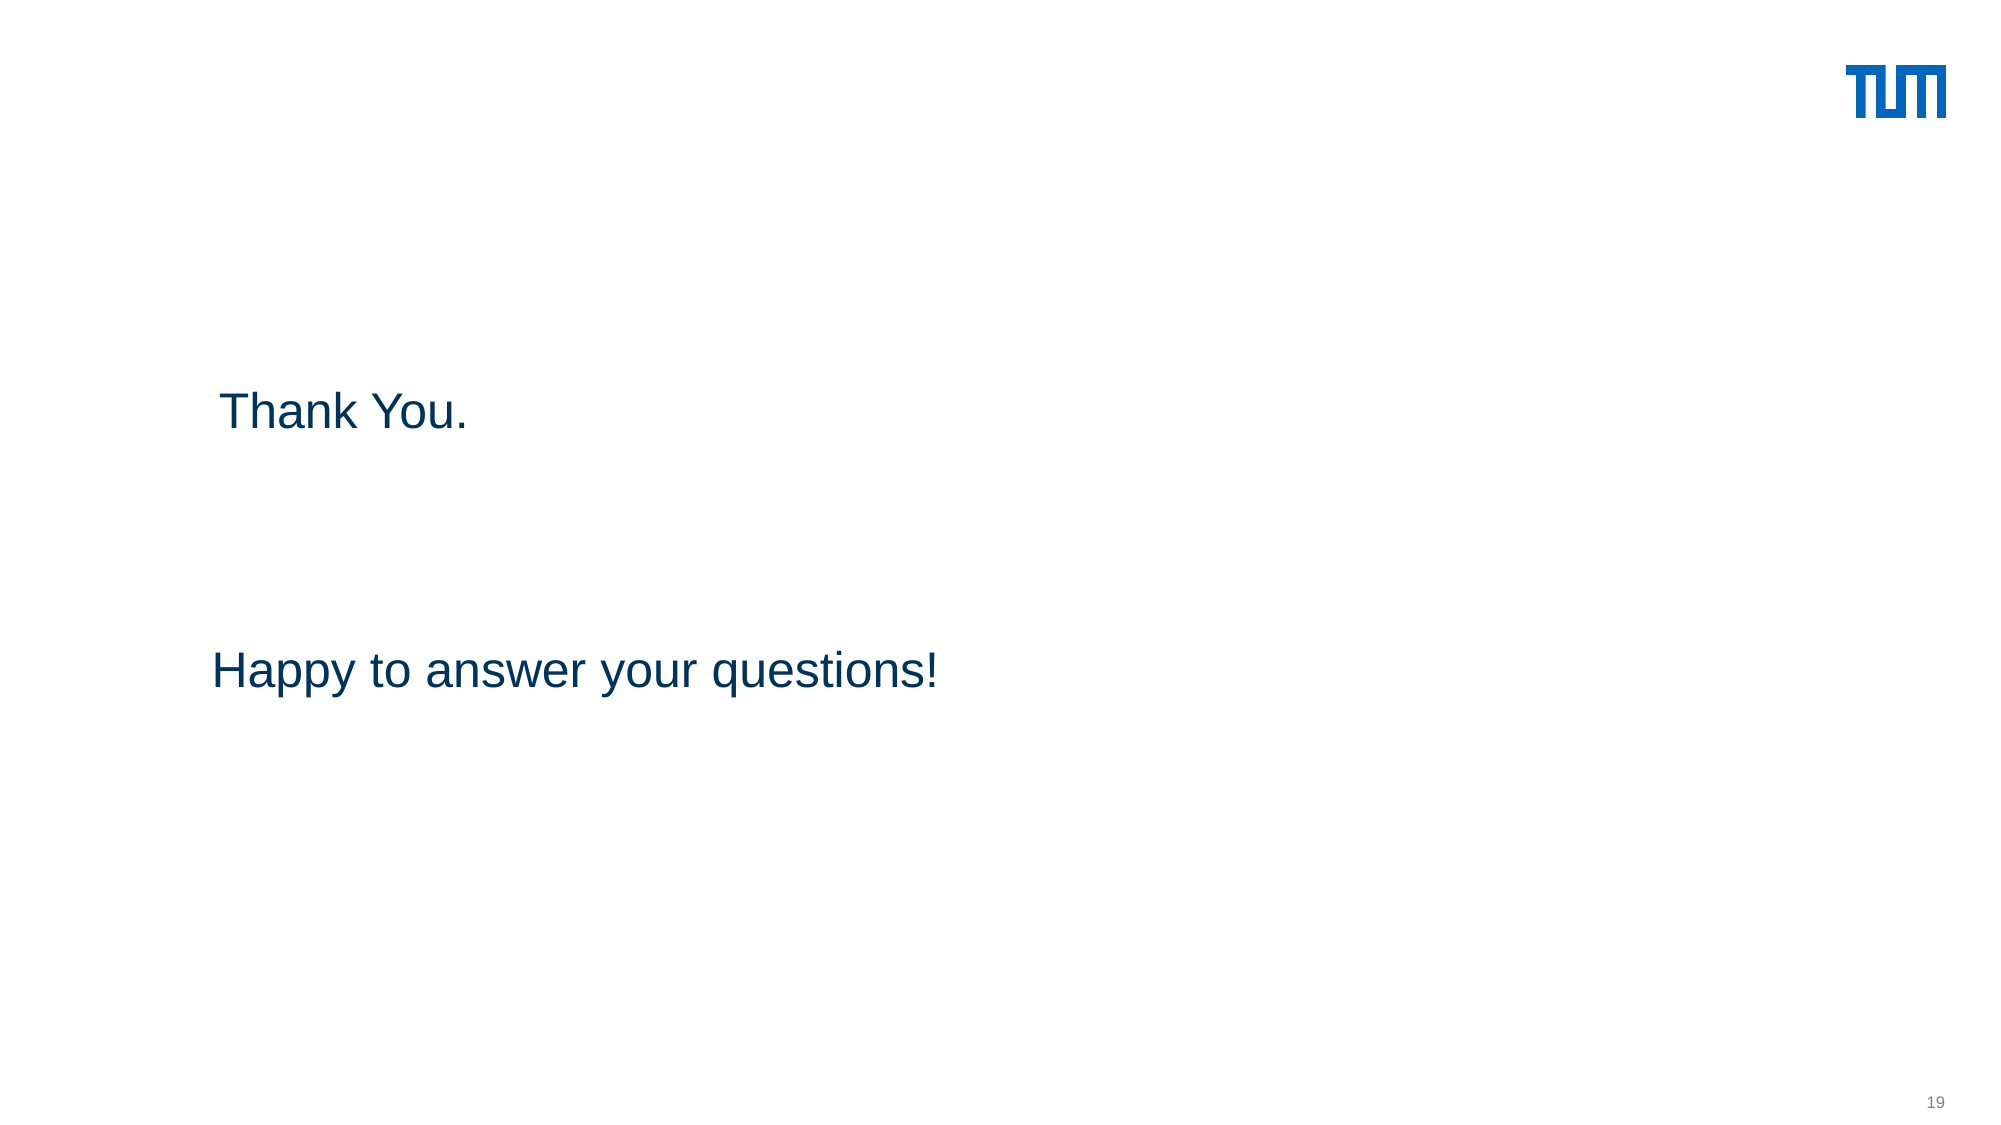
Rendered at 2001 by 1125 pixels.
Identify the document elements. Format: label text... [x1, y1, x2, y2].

slide_number 19 [1890, 1077, 1946, 1125]
text_box Happy to answer your questions! [196, 624, 975, 697]
picture [1846, 65, 1946, 118]
title Thank You. [203, 365, 691, 439]
